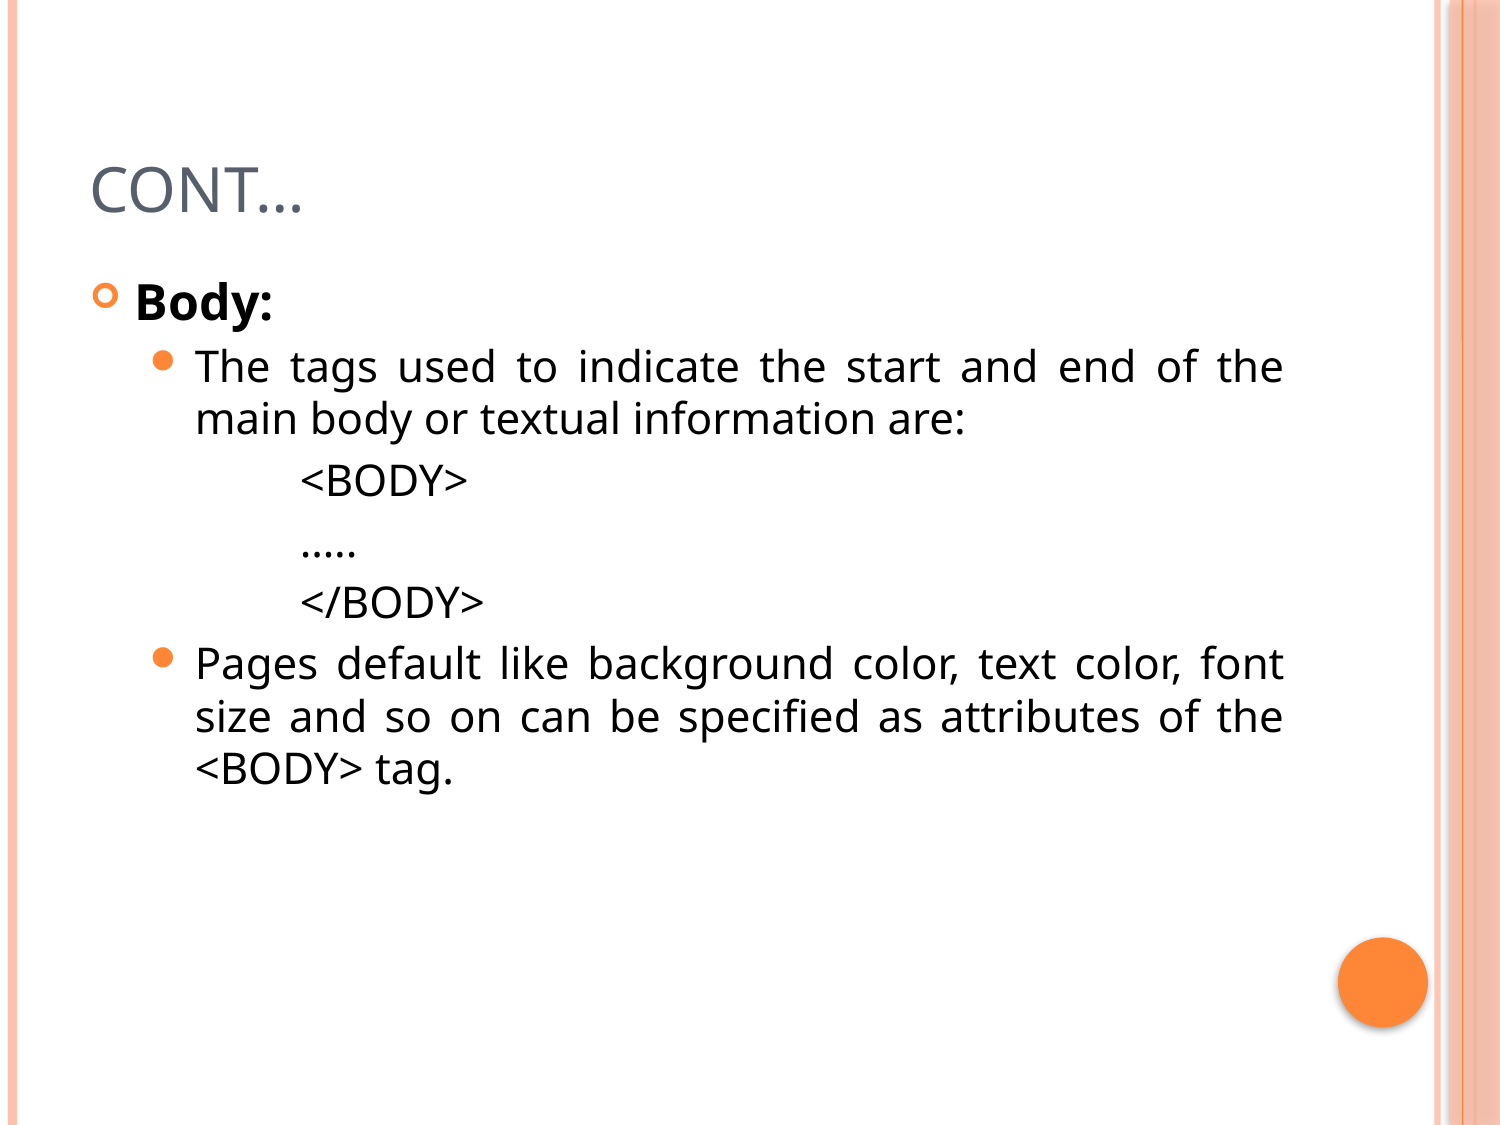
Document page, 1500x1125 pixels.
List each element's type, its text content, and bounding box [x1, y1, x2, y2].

title Cont… [75, 45, 1300, 233]
list Body: The tags used to indicate the start and end of the main body or textual information are: <BODY> ….. </BODY> Pages default like background color, text color, font size and so on can be specified as attributes of the <BODY> tag. [75, 262, 1300, 1062]
